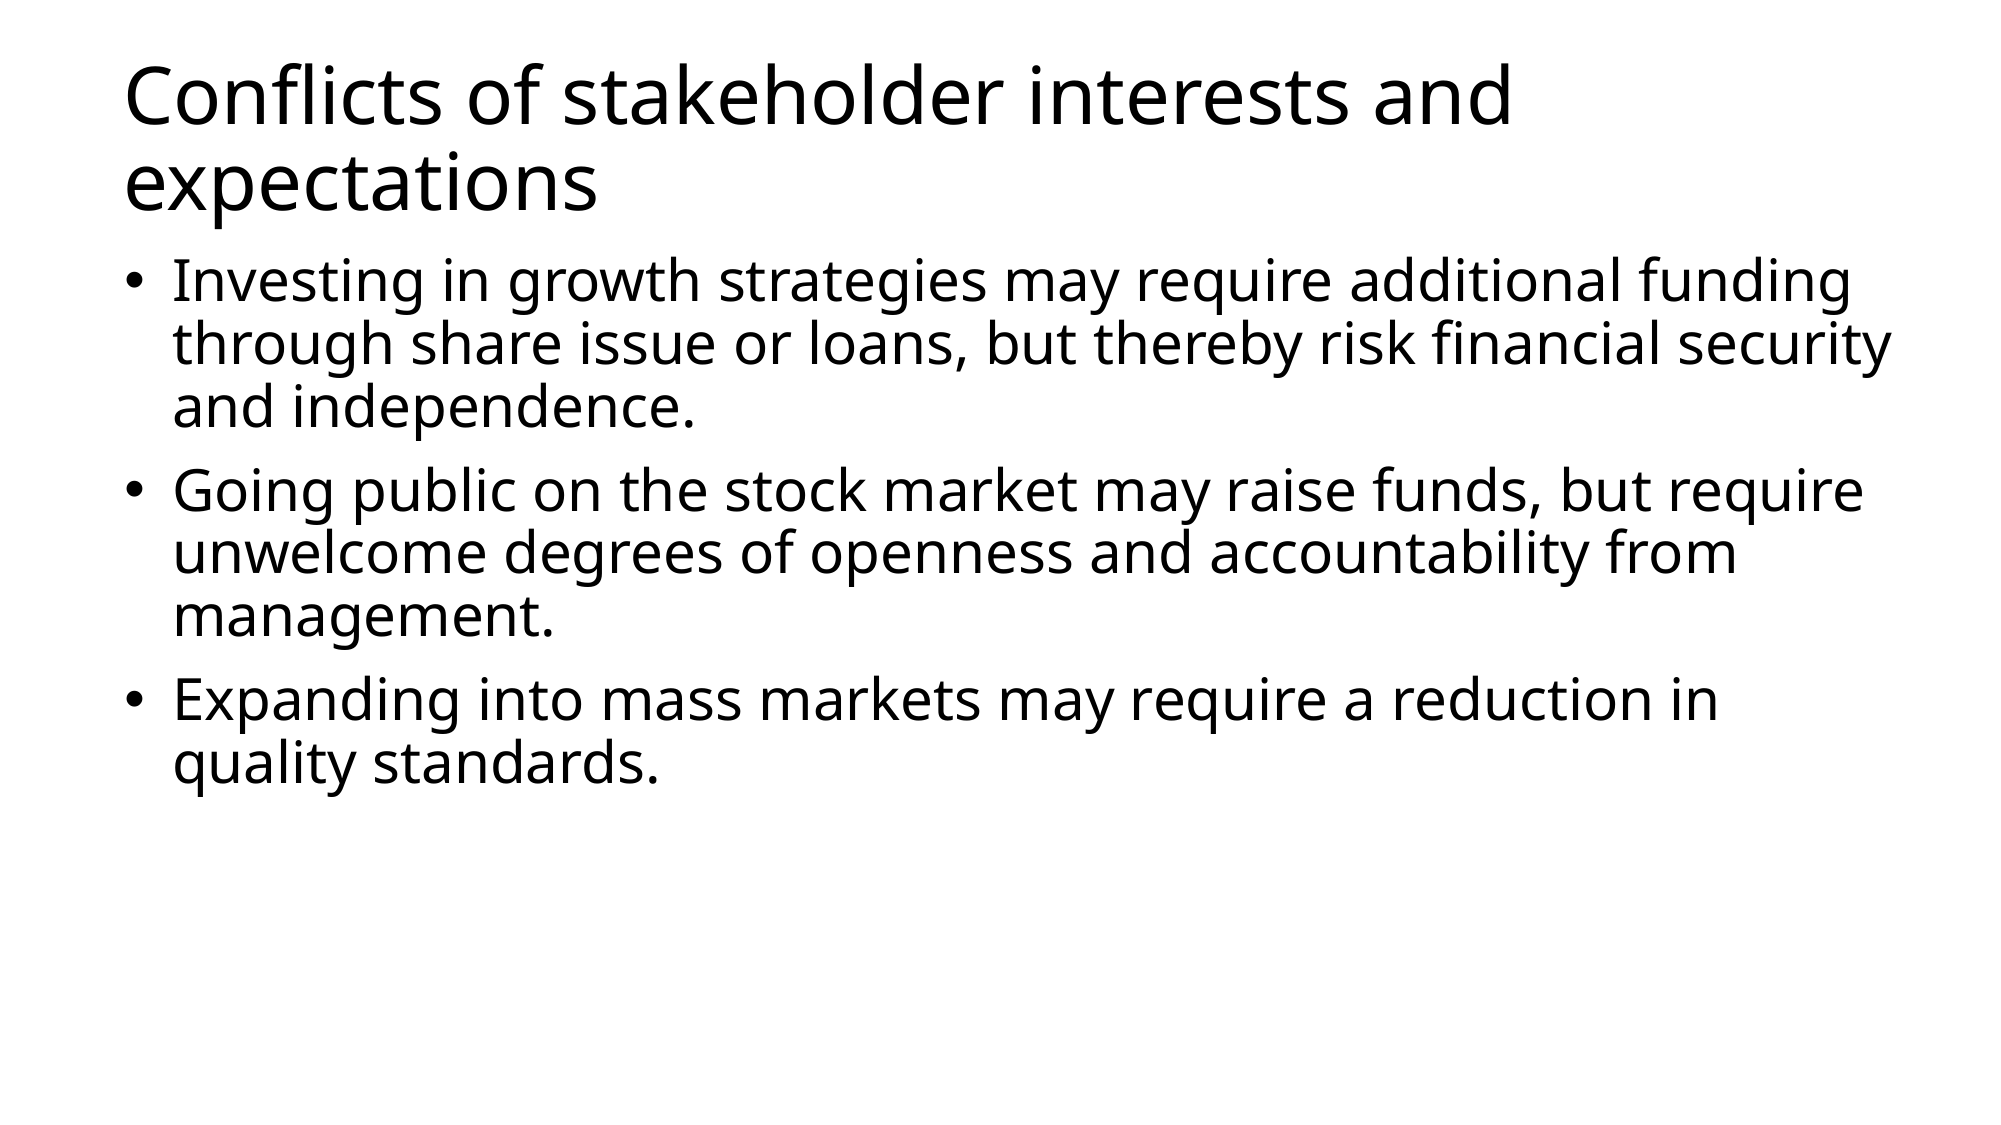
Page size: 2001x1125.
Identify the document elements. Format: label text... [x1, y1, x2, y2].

title Conflicts of stakeholder interests and expectations [108, 47, 1909, 236]
list Investing in growth strategies may require additional funding through share issue or loans, but thereby risk financial security and independence. Going public on the stock market may raise funds, but require unwelcome degrees of openness and accountability from management. Expanding into mass markets may require a reduction in quality standards. [109, 244, 1910, 987]
